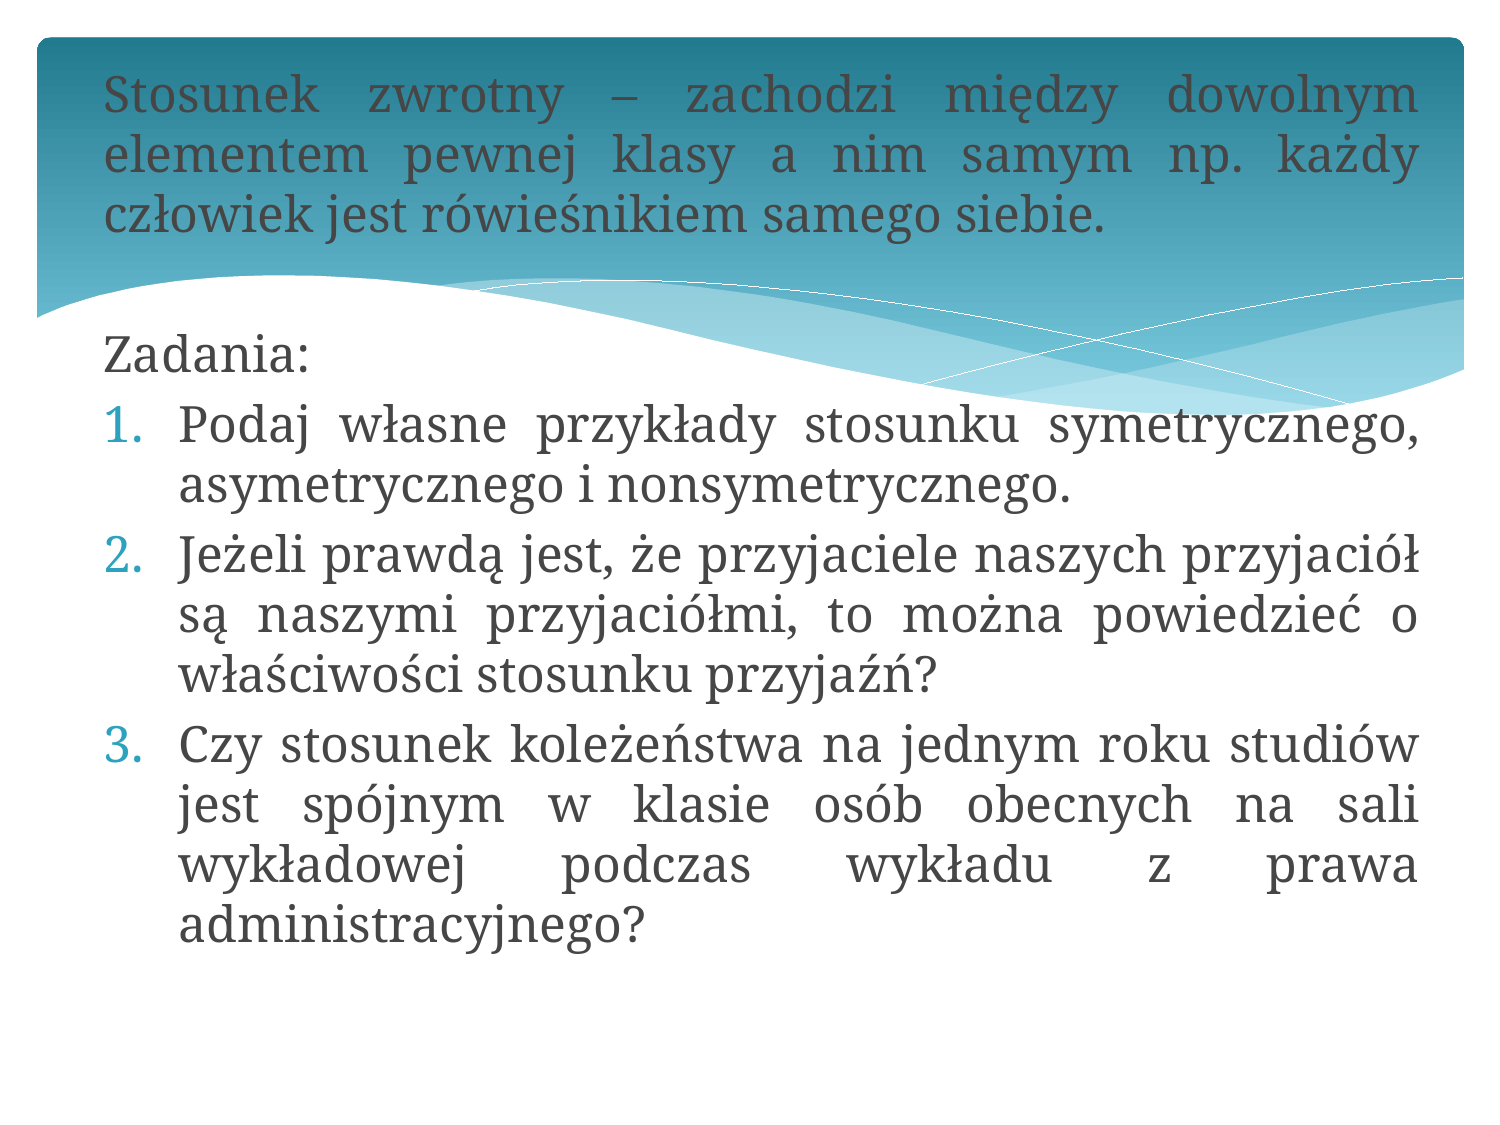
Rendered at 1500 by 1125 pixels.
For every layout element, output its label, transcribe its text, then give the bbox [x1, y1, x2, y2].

list Stosunek zwrotny – zachodzi między dowolnym elementem pewnej klasy a nim samym np. każdy człowiek jest rówieśnikiem samego siebie. Zadania: Podaj własne przykłady stosunku symetrycznego, asymetrycznego i nonsymetrycznego. Jeżeli prawdą jest, że przyjaciele naszych przyjaciół są naszymi przyjaciółmi, to można powiedzieć o właściwości stosunku przyjaźń? Czy stosunek koleżeństwa na jednym roku studiów jest spójnym w klasie osób obecnych na sali wykładowej podczas wykładu z prawa administracyjnego? [88, 54, 1436, 1024]
